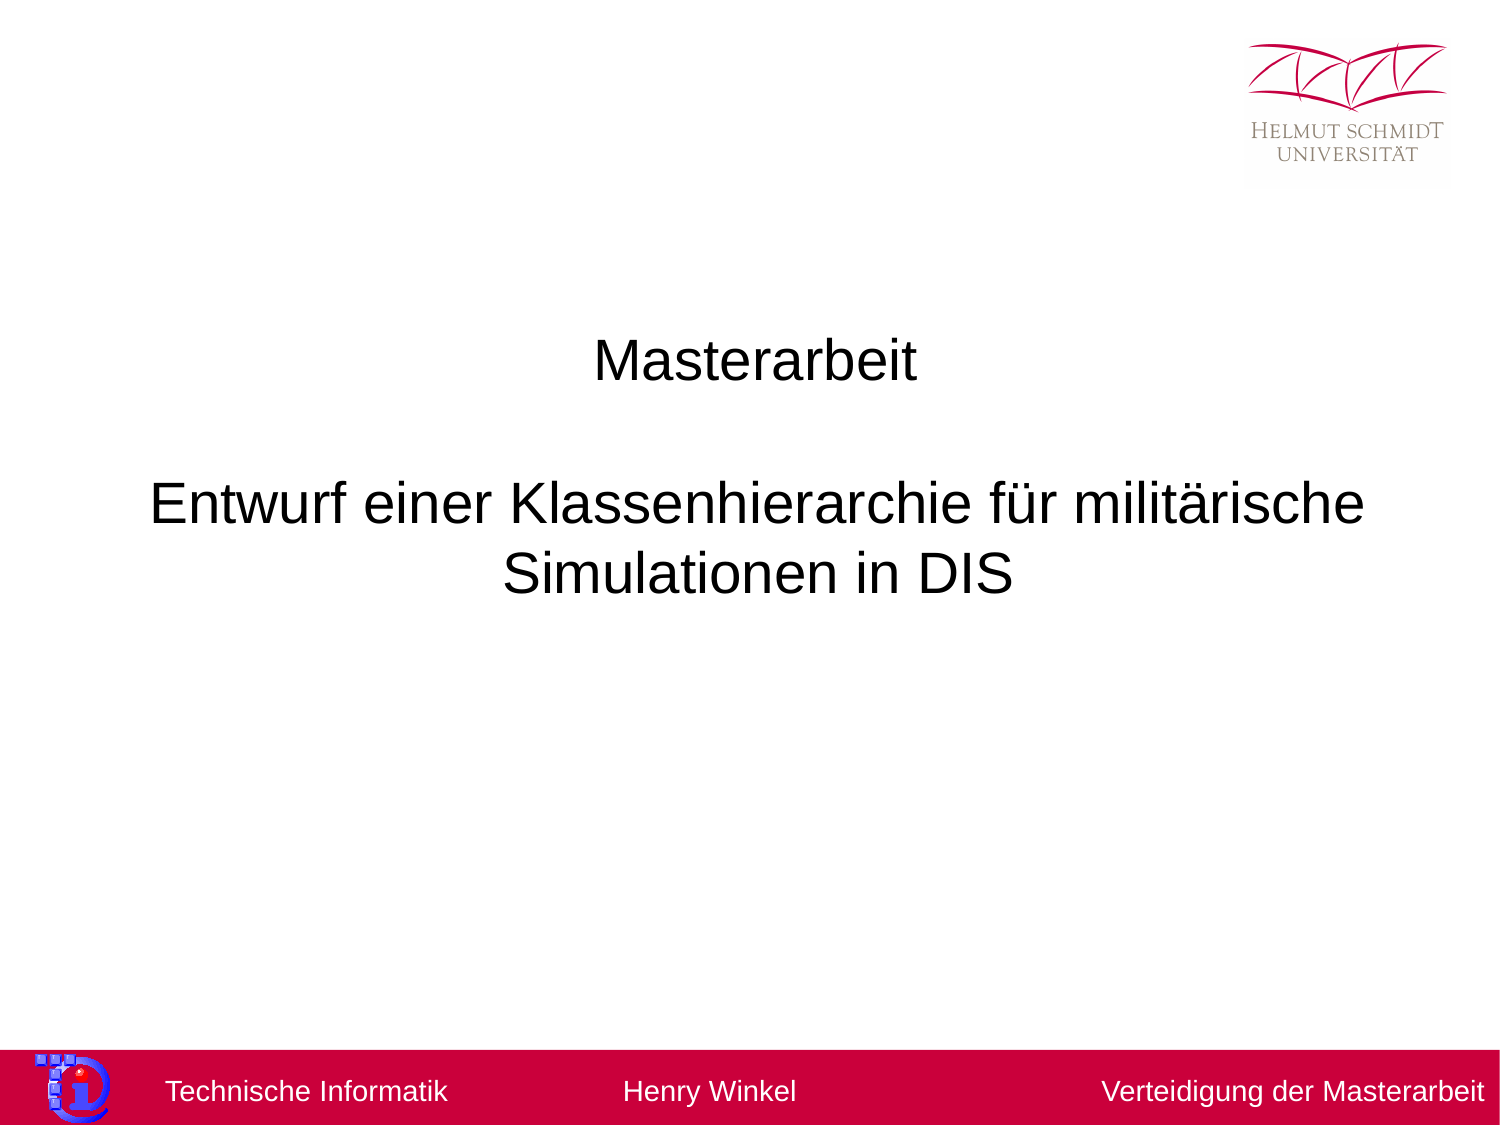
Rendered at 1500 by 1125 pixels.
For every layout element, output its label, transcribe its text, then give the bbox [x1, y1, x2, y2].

text_box Masterarbeit [112, 314, 1400, 399]
text_box Entwurf einer Klassenhierarchie für militärische Simulationen in DIS [114, 457, 1403, 613]
picture [1244, 38, 1451, 189]
